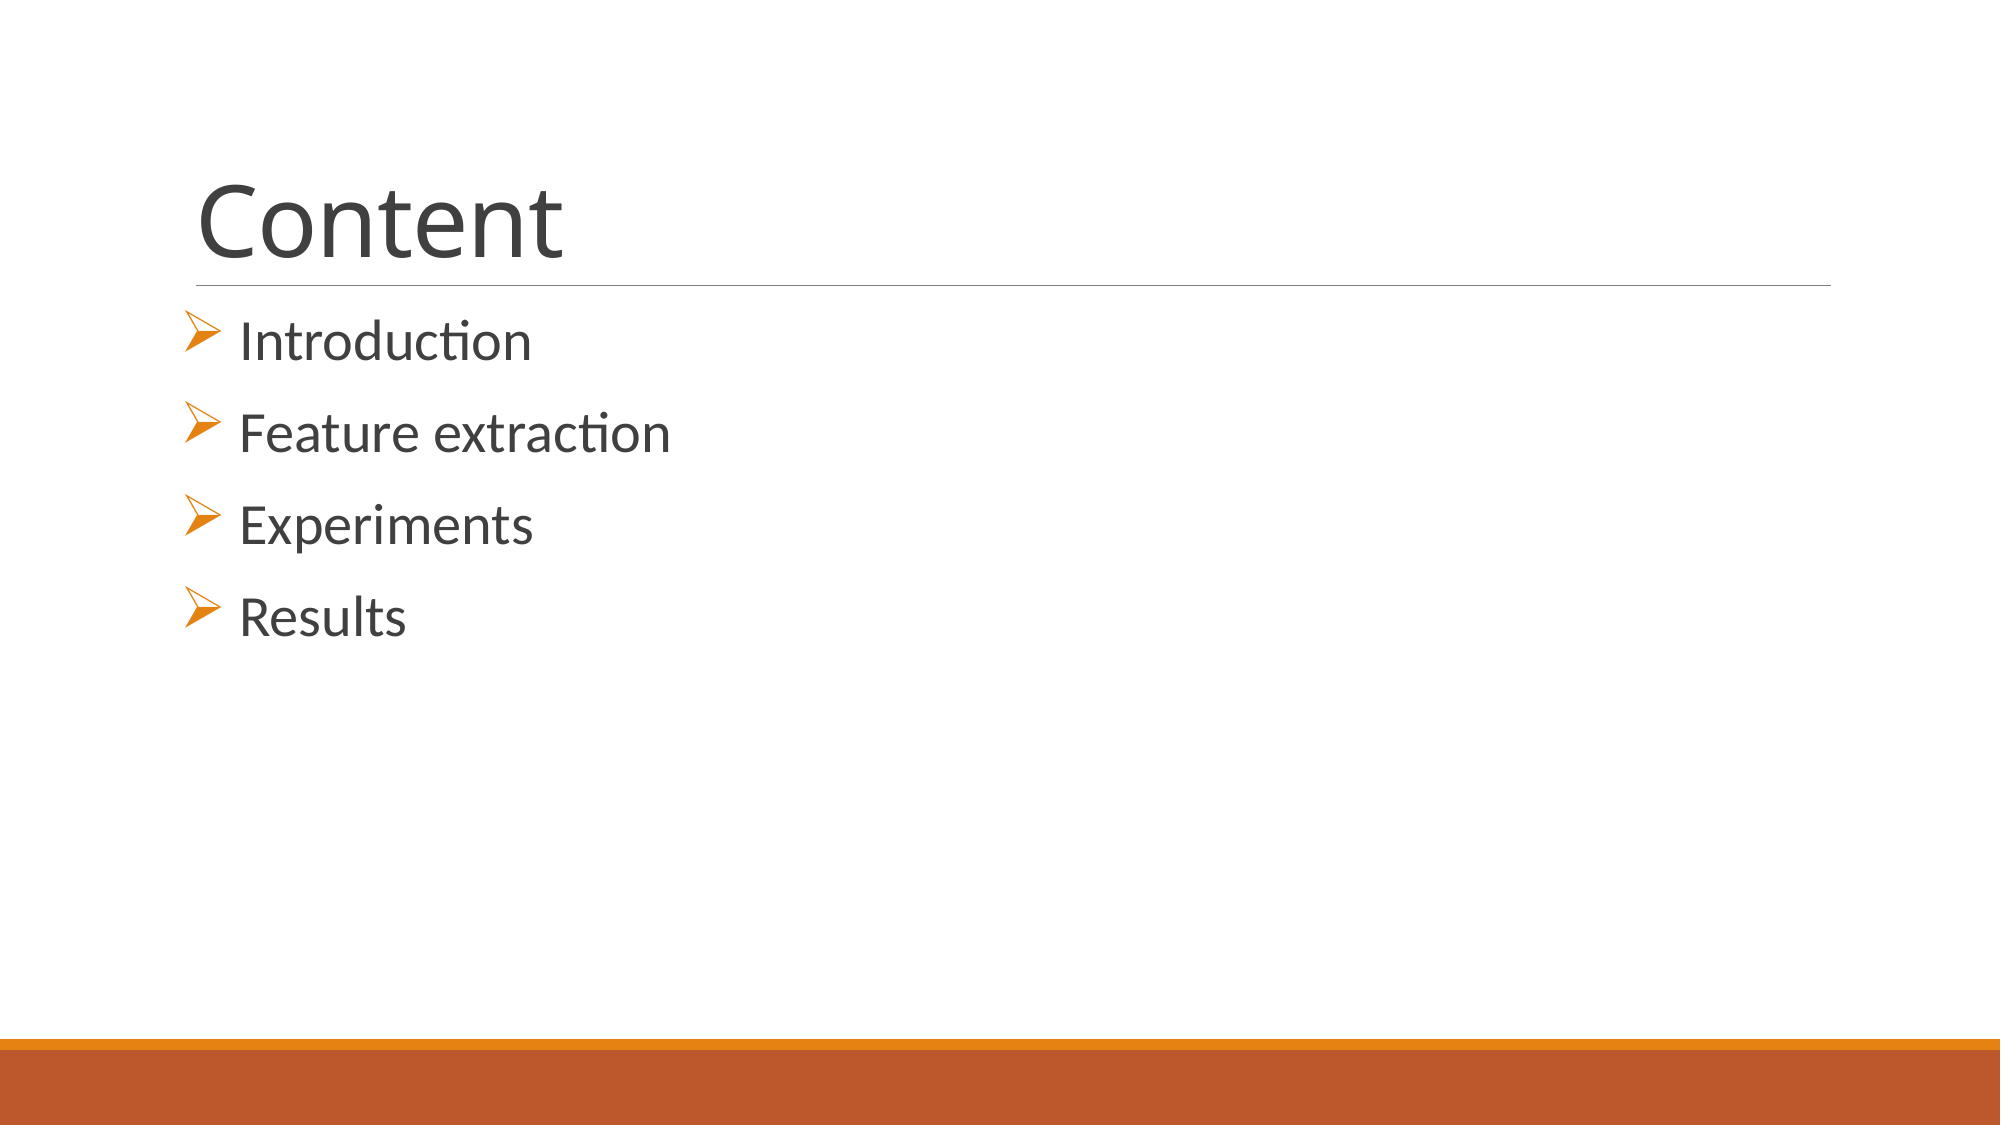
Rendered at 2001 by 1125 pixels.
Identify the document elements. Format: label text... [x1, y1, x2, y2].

list Introduction Feature extraction Experiments Results [180, 302, 1830, 963]
title Content [180, 47, 1830, 285]
